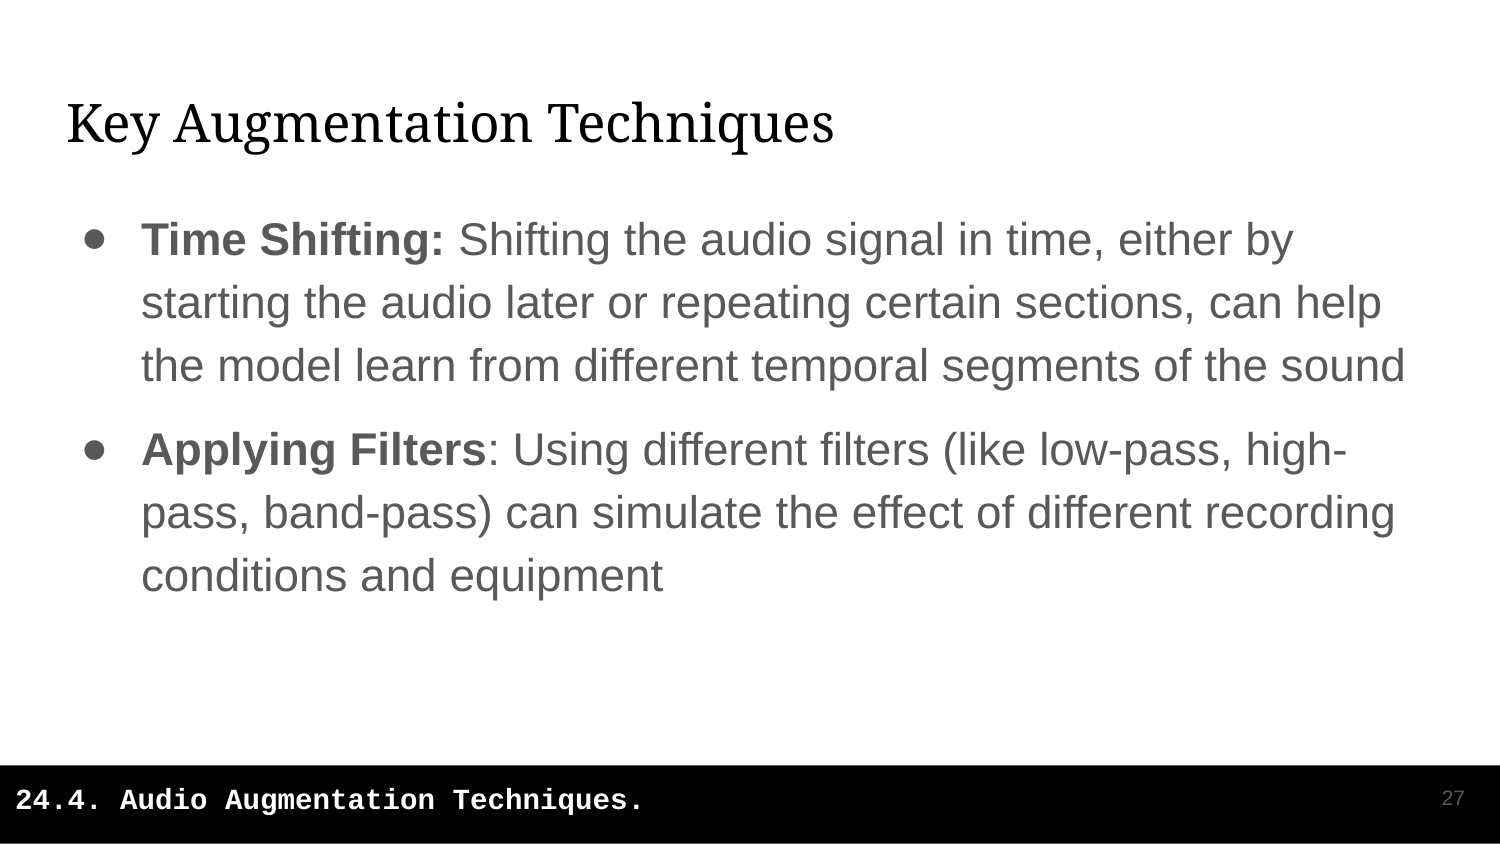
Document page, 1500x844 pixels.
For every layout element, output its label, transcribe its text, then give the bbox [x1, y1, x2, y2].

list Time Shifting: Shifting the audio signal in time, either by starting the audio later or repeating certain sections, can help the model learn from different temporal segments of the sound Applying Filters: Using different filters (like low-pass, high-pass, band-pass) can simulate the effect of different recording conditions and equipment [51, 186, 1449, 729]
slide_number ‹#› [1389, 764, 1480, 830]
text_box 24.4. Audio Augmentation Techniques. [0, 765, 1500, 844]
title Key Augmentation Techniques [51, 74, 1449, 169]
